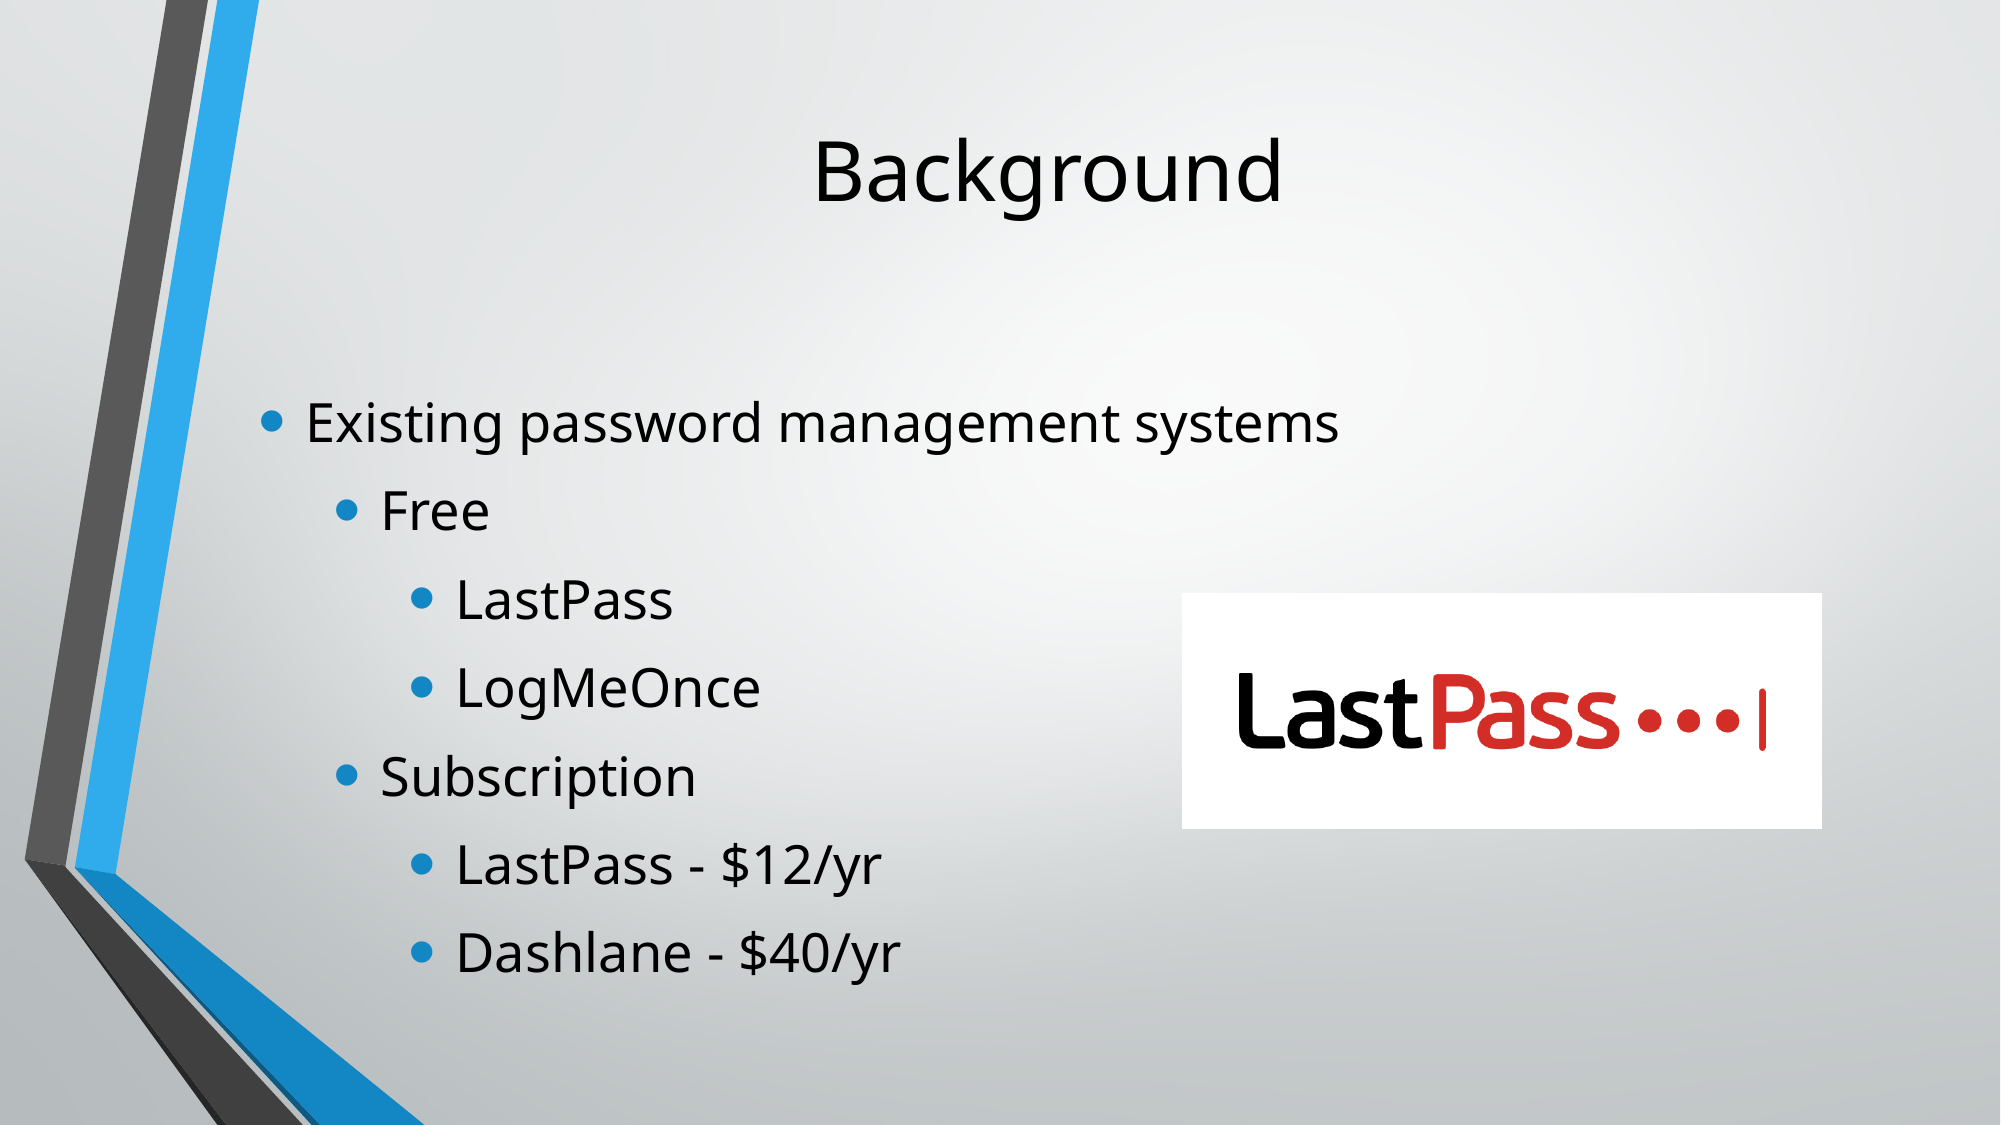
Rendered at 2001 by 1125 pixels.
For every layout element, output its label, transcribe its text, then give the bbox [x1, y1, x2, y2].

list Existing password management systems Free LastPass LogMeOnce Subscription LastPass - $12/yr Dashlane - $40/yr [243, 377, 1887, 1077]
picture [1182, 593, 1823, 829]
title Background [227, 23, 1871, 312]
